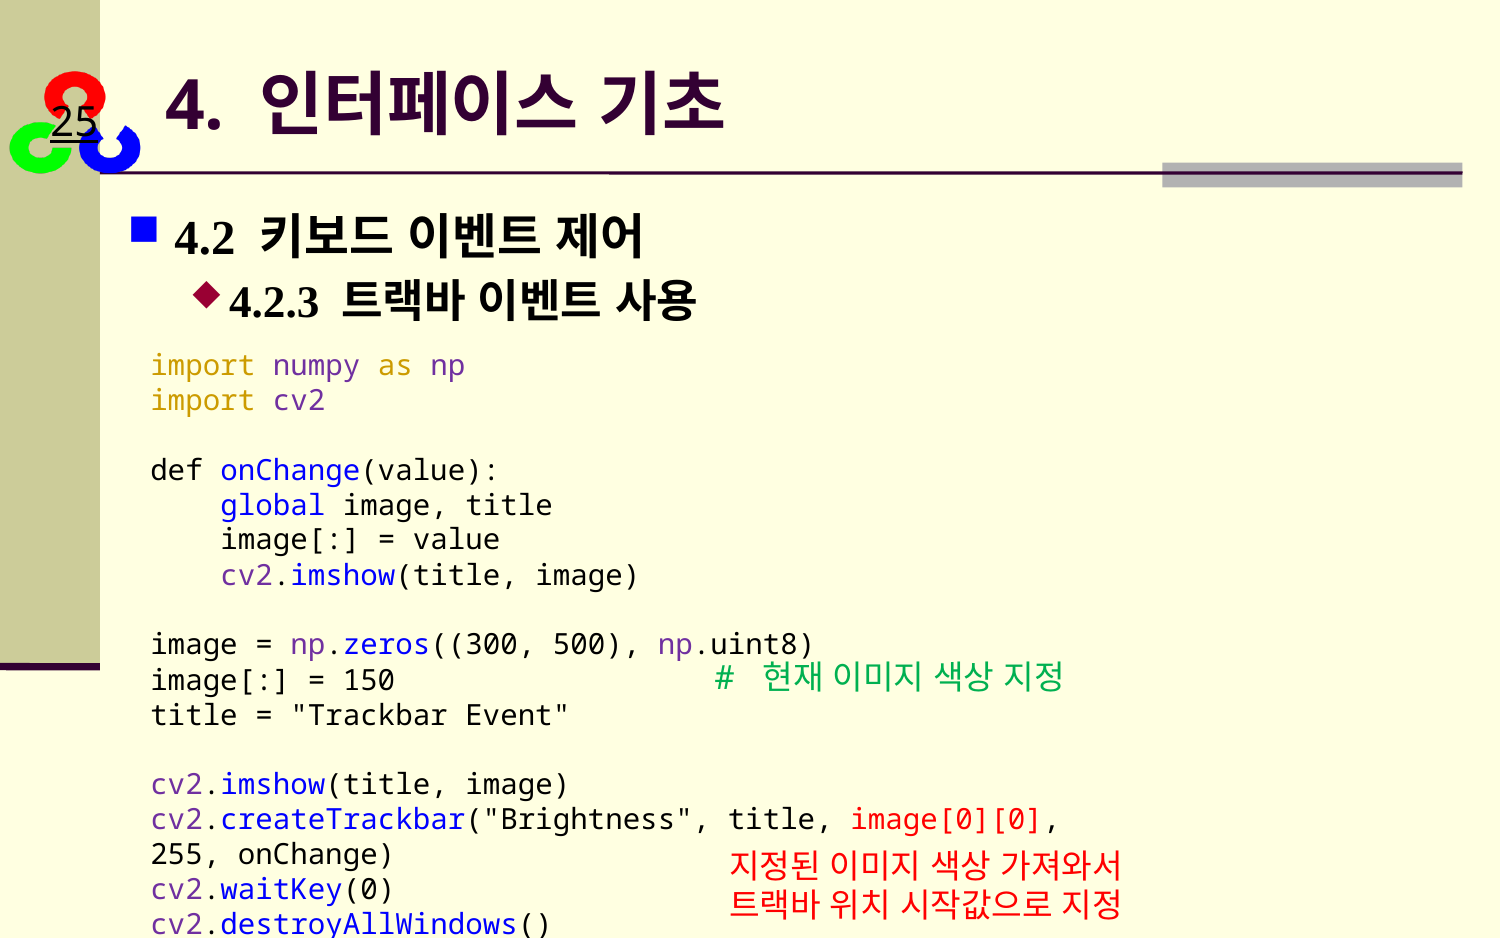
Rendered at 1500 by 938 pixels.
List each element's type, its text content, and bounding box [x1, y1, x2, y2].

text_box import numpy as np import cv2 def onChange(value): global image, title image[:] = value cv2.imshow(title, image) image = np.zeros((300, 500), np.uint8) image[:] = 150 title = "Trackbar Event" cv2.imshow(title, image) cv2.createTrackbar("Brightness", title, image[0][0], 255, onChange) cv2.waitKey(0) cv2.destroyAllWindows() [135, 338, 1140, 938]
text_box 지정된 이미지 색상 가져와서 트랙바 위치 시작값으로 지정 [714, 837, 1247, 932]
title 4. 인터페이스 기초 [149, 37, 1463, 167]
picture [0, 62, 149, 179]
list 4.2 키보드 이벤트 제어 4.2.3 트랙바 이벤트 사용 [112, 197, 1463, 876]
text_box # 현재 이미지 색상 지정 [699, 649, 1117, 704]
